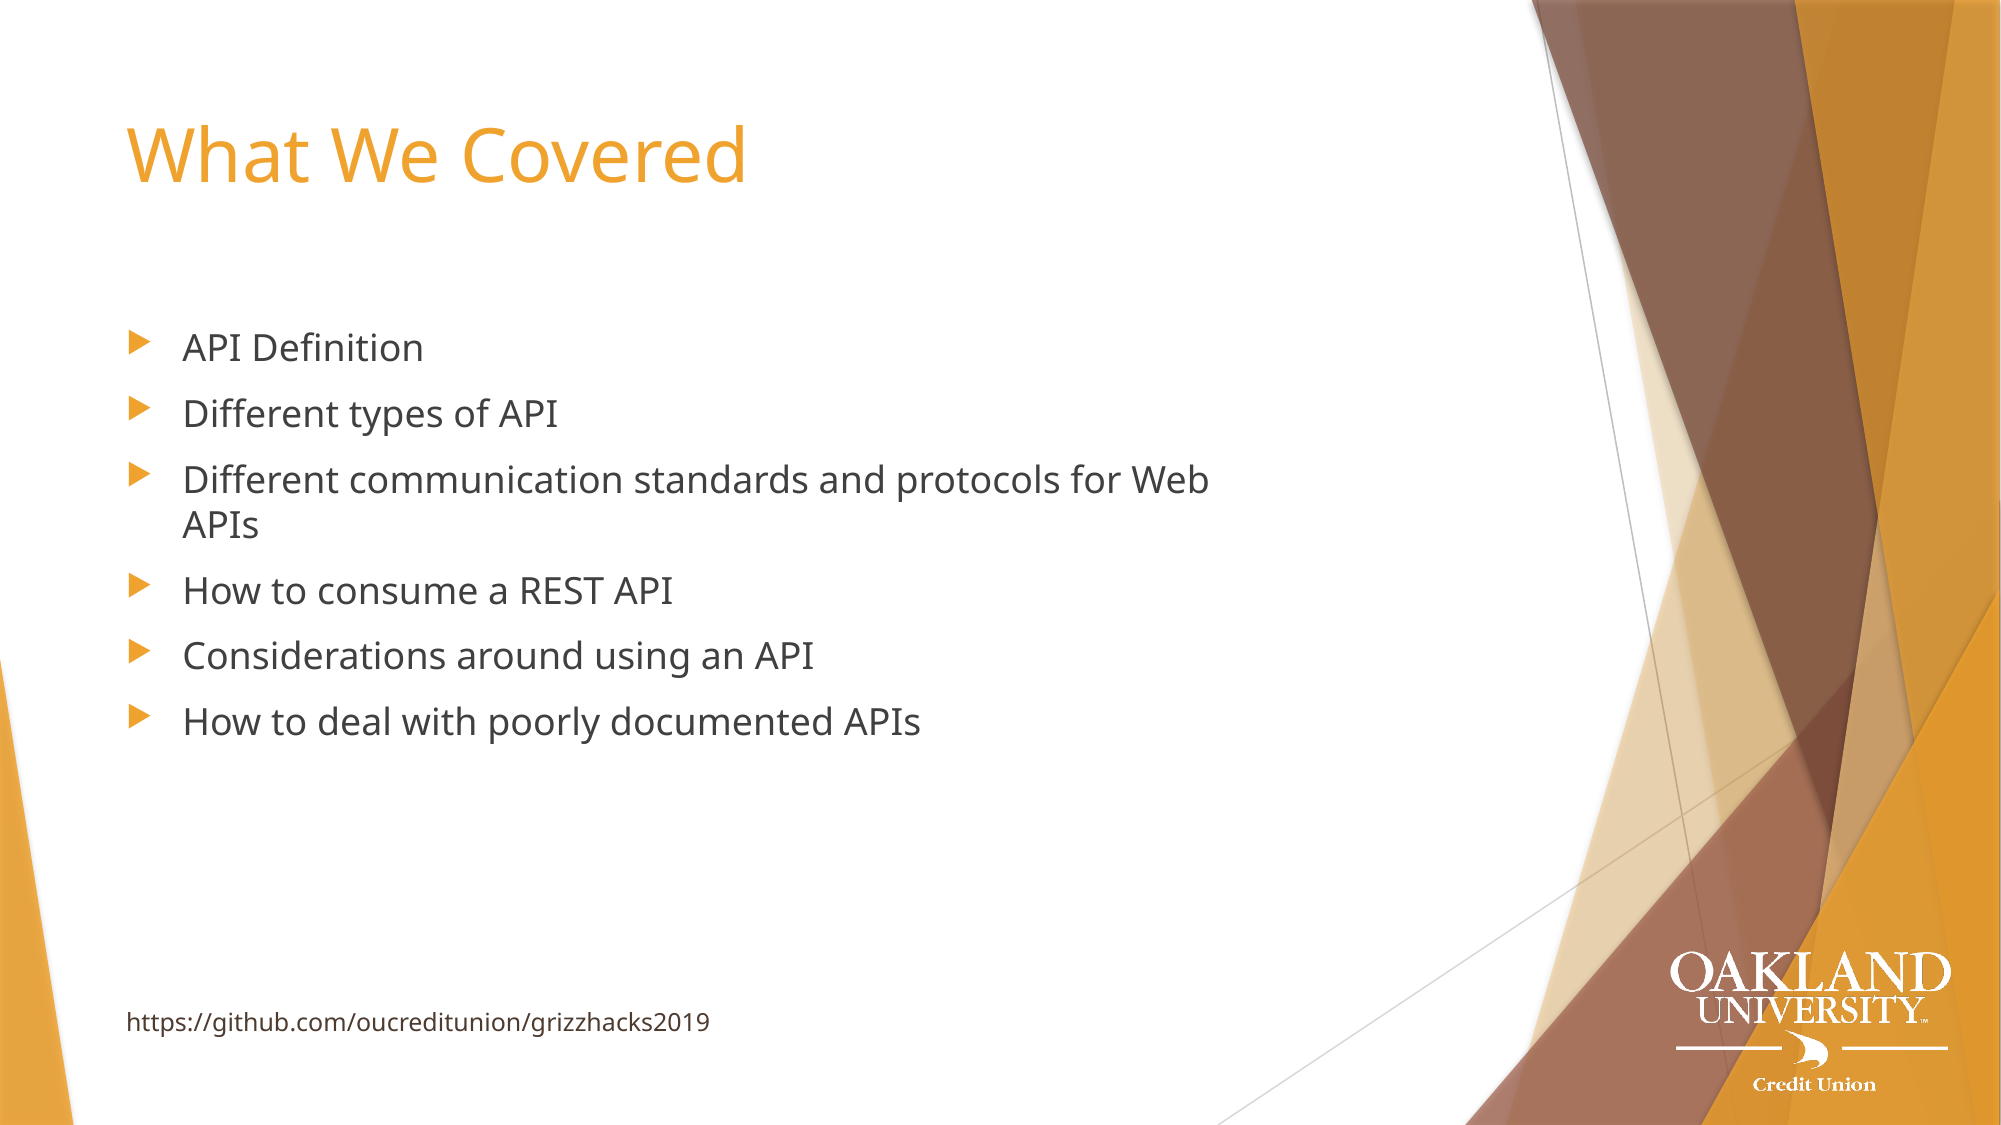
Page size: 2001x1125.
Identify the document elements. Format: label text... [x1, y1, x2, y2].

list API Definition Different types of API Different communication standards and protocols for Web APIs How to consume a REST API Considerations around using an API How to deal with poorly documented APIs [111, 316, 1257, 937]
picture [1670, 950, 1951, 1091]
title What We Covered [111, 99, 1522, 317]
footer https://github.com/oucreditunion/grizzhacks2019 [111, 991, 1145, 1051]
